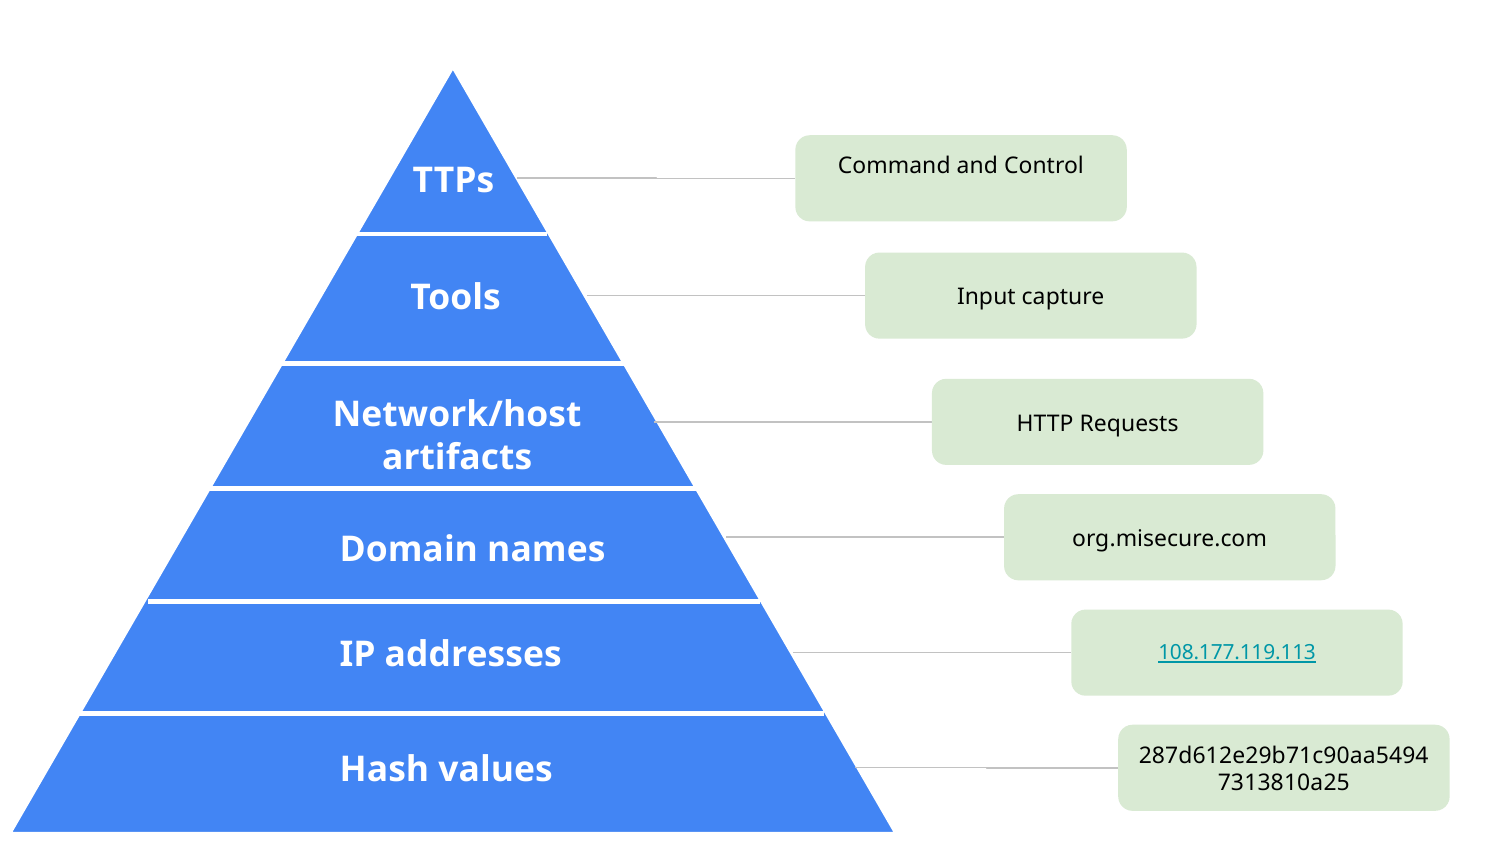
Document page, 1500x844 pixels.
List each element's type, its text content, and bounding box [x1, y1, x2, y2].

text_box 108.177.119.113 [1071, 609, 1403, 696]
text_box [8, 65, 898, 835]
text_box Command and Control [902, 135, 1127, 222]
text_box HTTP Requests [931, 378, 1264, 465]
text_box org.misecure.com [1004, 494, 1336, 581]
text_box Input capture [902, 252, 1197, 339]
text_box 287d612e29b71c90aa54947313810a25 [1118, 724, 1450, 811]
